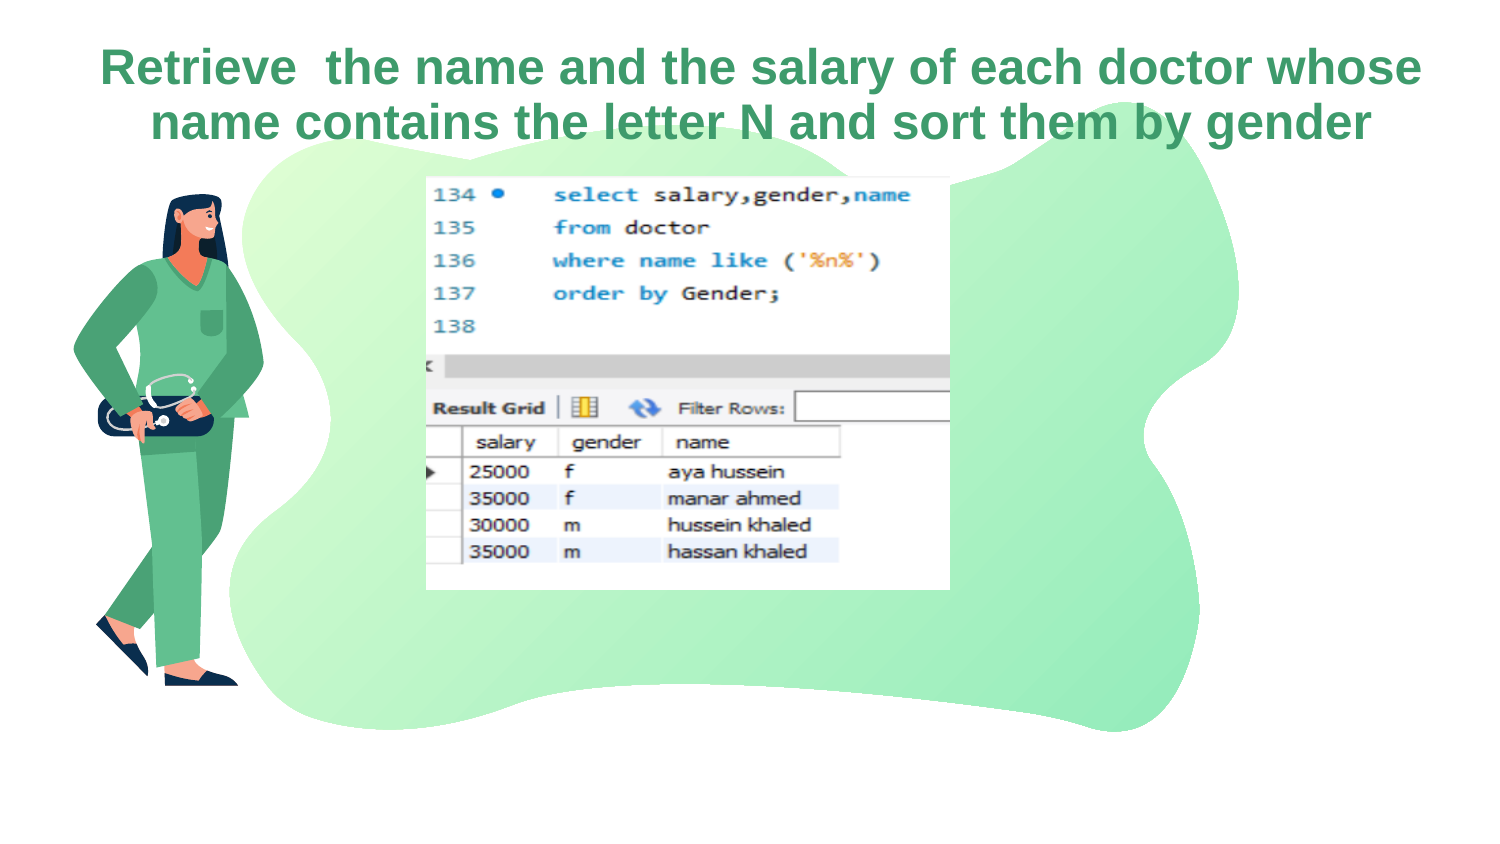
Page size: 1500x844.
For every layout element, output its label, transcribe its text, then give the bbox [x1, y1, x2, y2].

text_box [71, 193, 265, 687]
title Retrieve the name and the salary of each doctor whose name contains the letter N and sort them by gender [71, 50, 1452, 142]
picture [426, 176, 950, 591]
